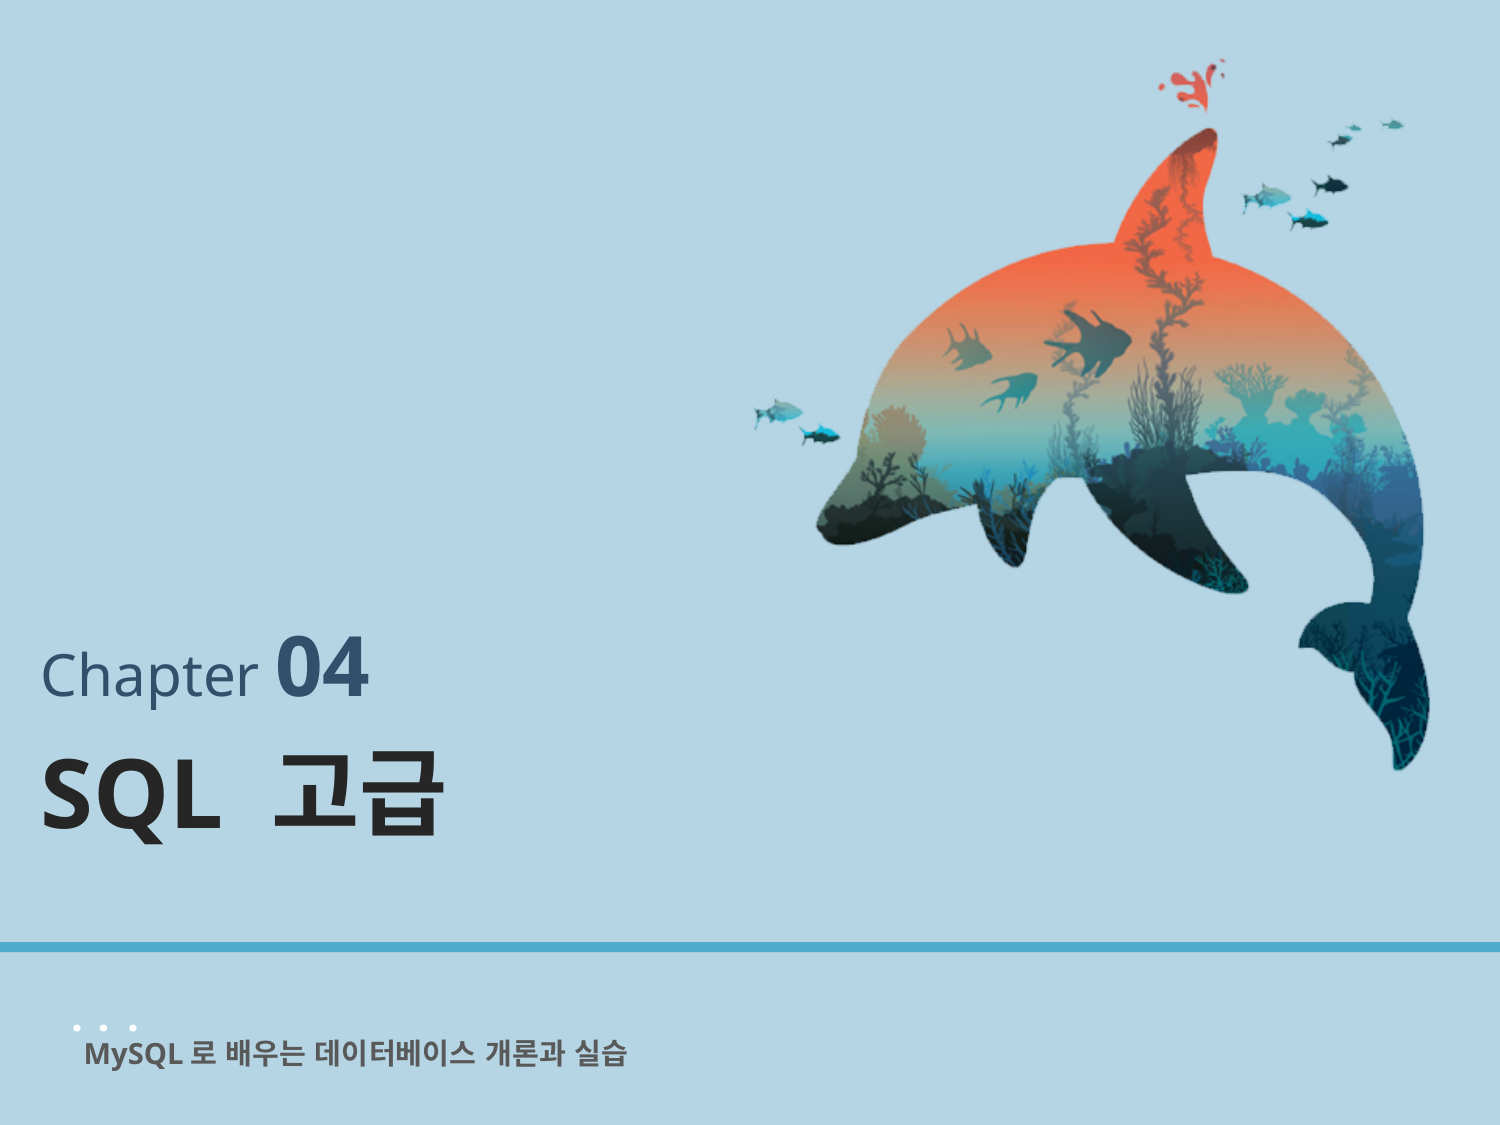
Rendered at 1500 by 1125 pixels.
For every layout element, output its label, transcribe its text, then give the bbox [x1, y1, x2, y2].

picture [0, 0, 1500, 942]
text_box Chapter 04 SQL 고급 [25, 574, 1034, 887]
picture [0, 953, 1500, 1125]
